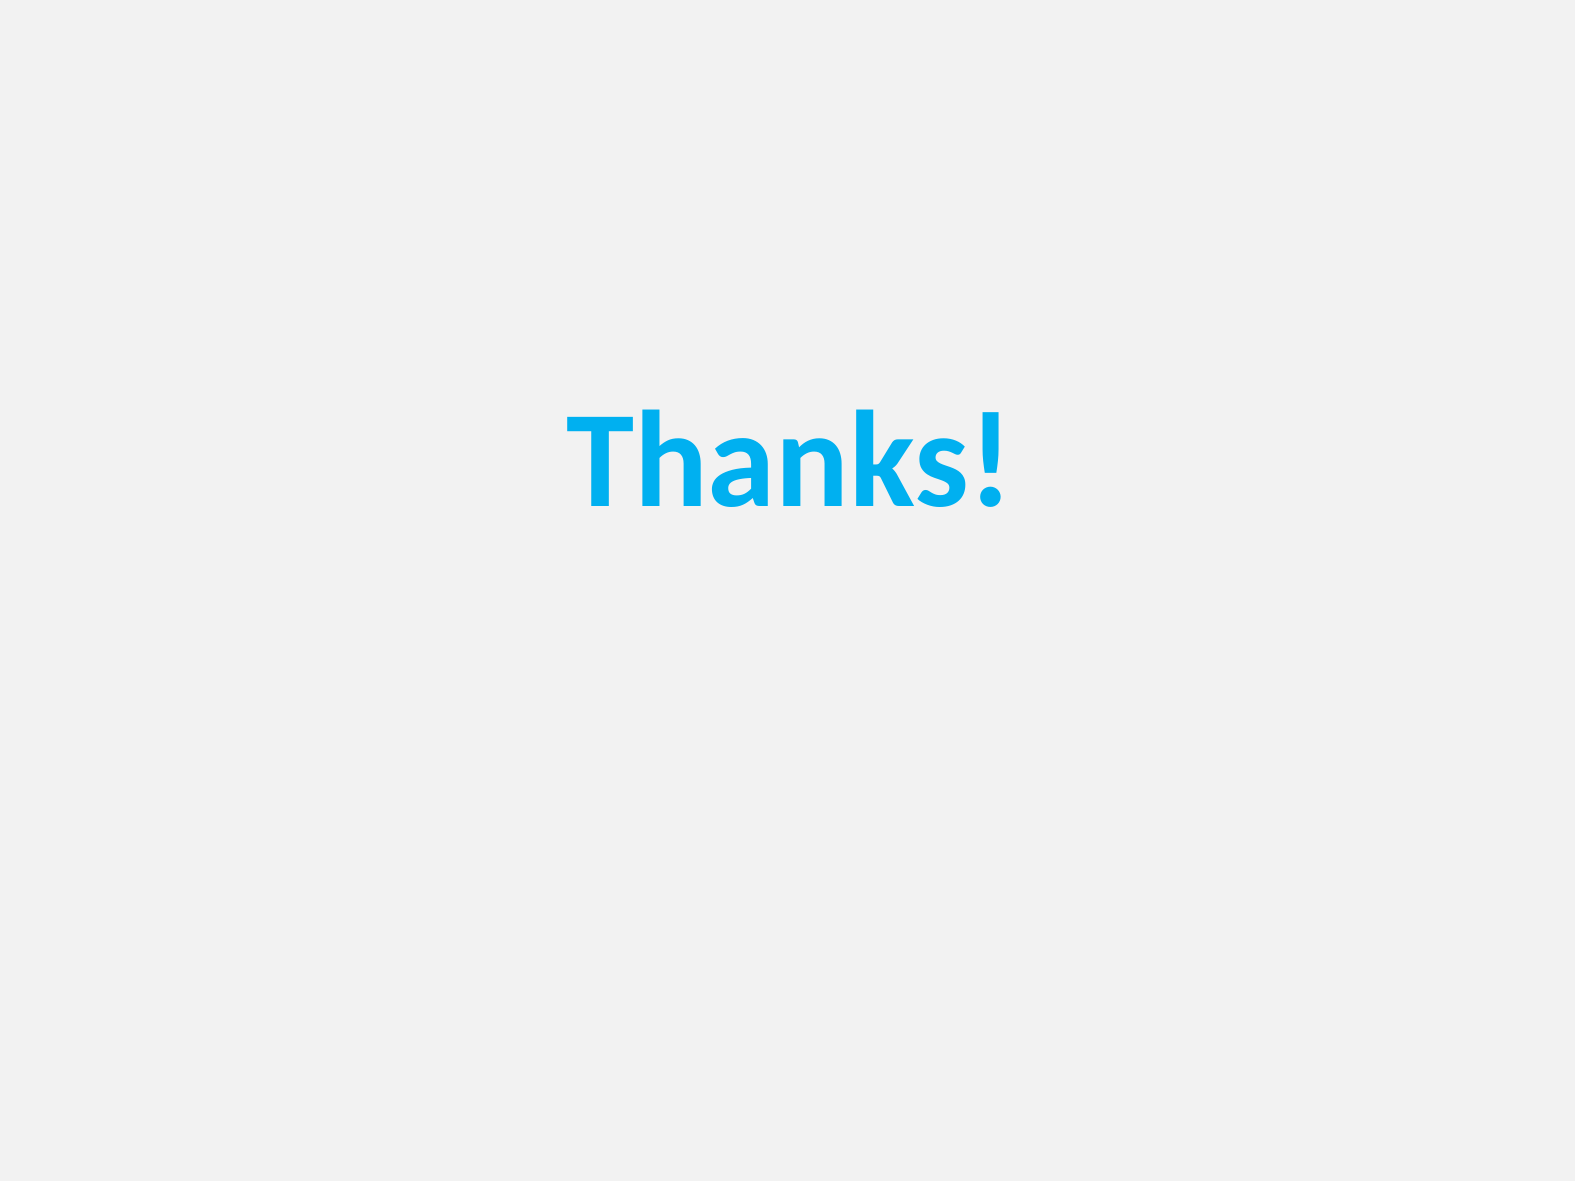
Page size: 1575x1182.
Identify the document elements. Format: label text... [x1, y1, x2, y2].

text_box Thanks! [551, 361, 1029, 542]
